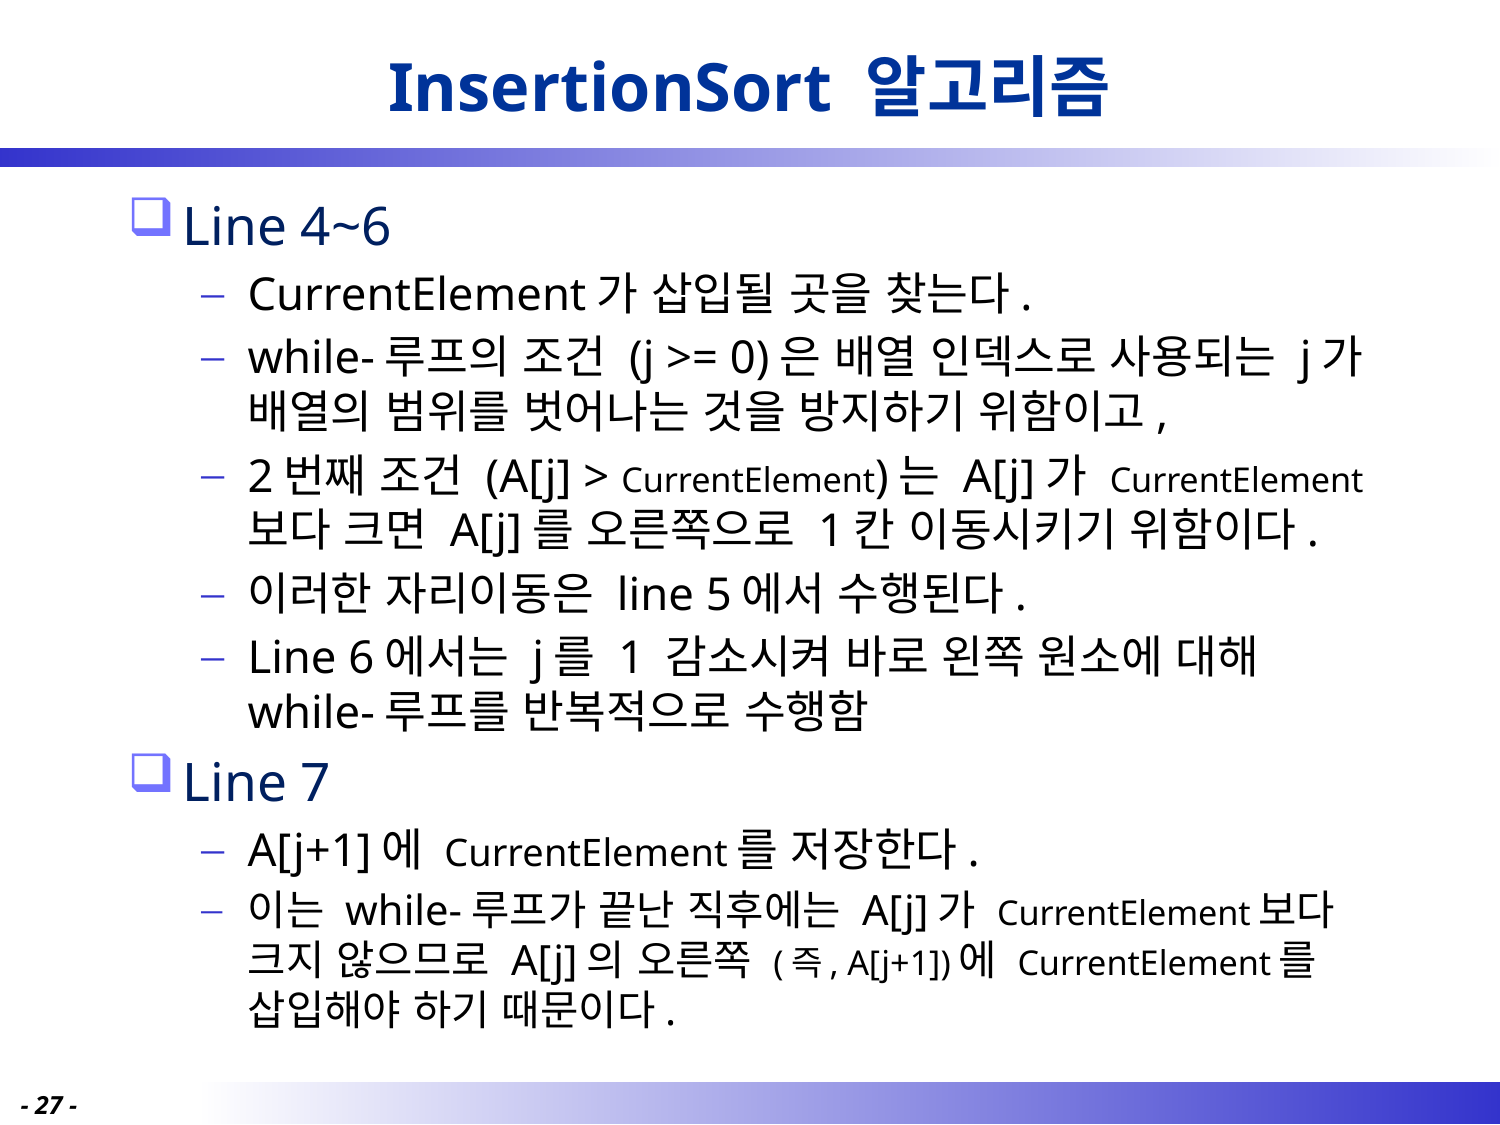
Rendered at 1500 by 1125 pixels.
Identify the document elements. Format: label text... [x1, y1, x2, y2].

list Line 4~6 CurrentElement가 삽입될 곳을 찾는다. while-루프의 조건 (j >= 0)은 배열 인덱스로 사용되는 j가 배열의 범위를 벗어나는 것을 방지하기 위함이고, 2번째 조건 (A[j] > CurrentElement)는 A[j]가 CurrentElement보다 크면 A[j]를 오른쪽으로 1칸 이동시키기 위함이다. 이러한 자리이동은 line 5에서 수행된다. Line 6에서는 j를 1 감소시켜 바로 왼쪽 원소에 대해 while-루프를 반복적으로 수행함 Line 7 A[j+1]에 CurrentElement를 저장한다. 이는 while-루프가 끝난 직후에는 A[j]가 CurrentElement보다 크지 않으므로 A[j]의 오른쪽 (즉, A[j+1])에 CurrentElement를 삽입해야 하기 때문이다. [112, 184, 1388, 1082]
slide_number - 27 - [5, 1082, 113, 1118]
title InsertionSort 알고리즘 [112, 7, 1388, 163]
